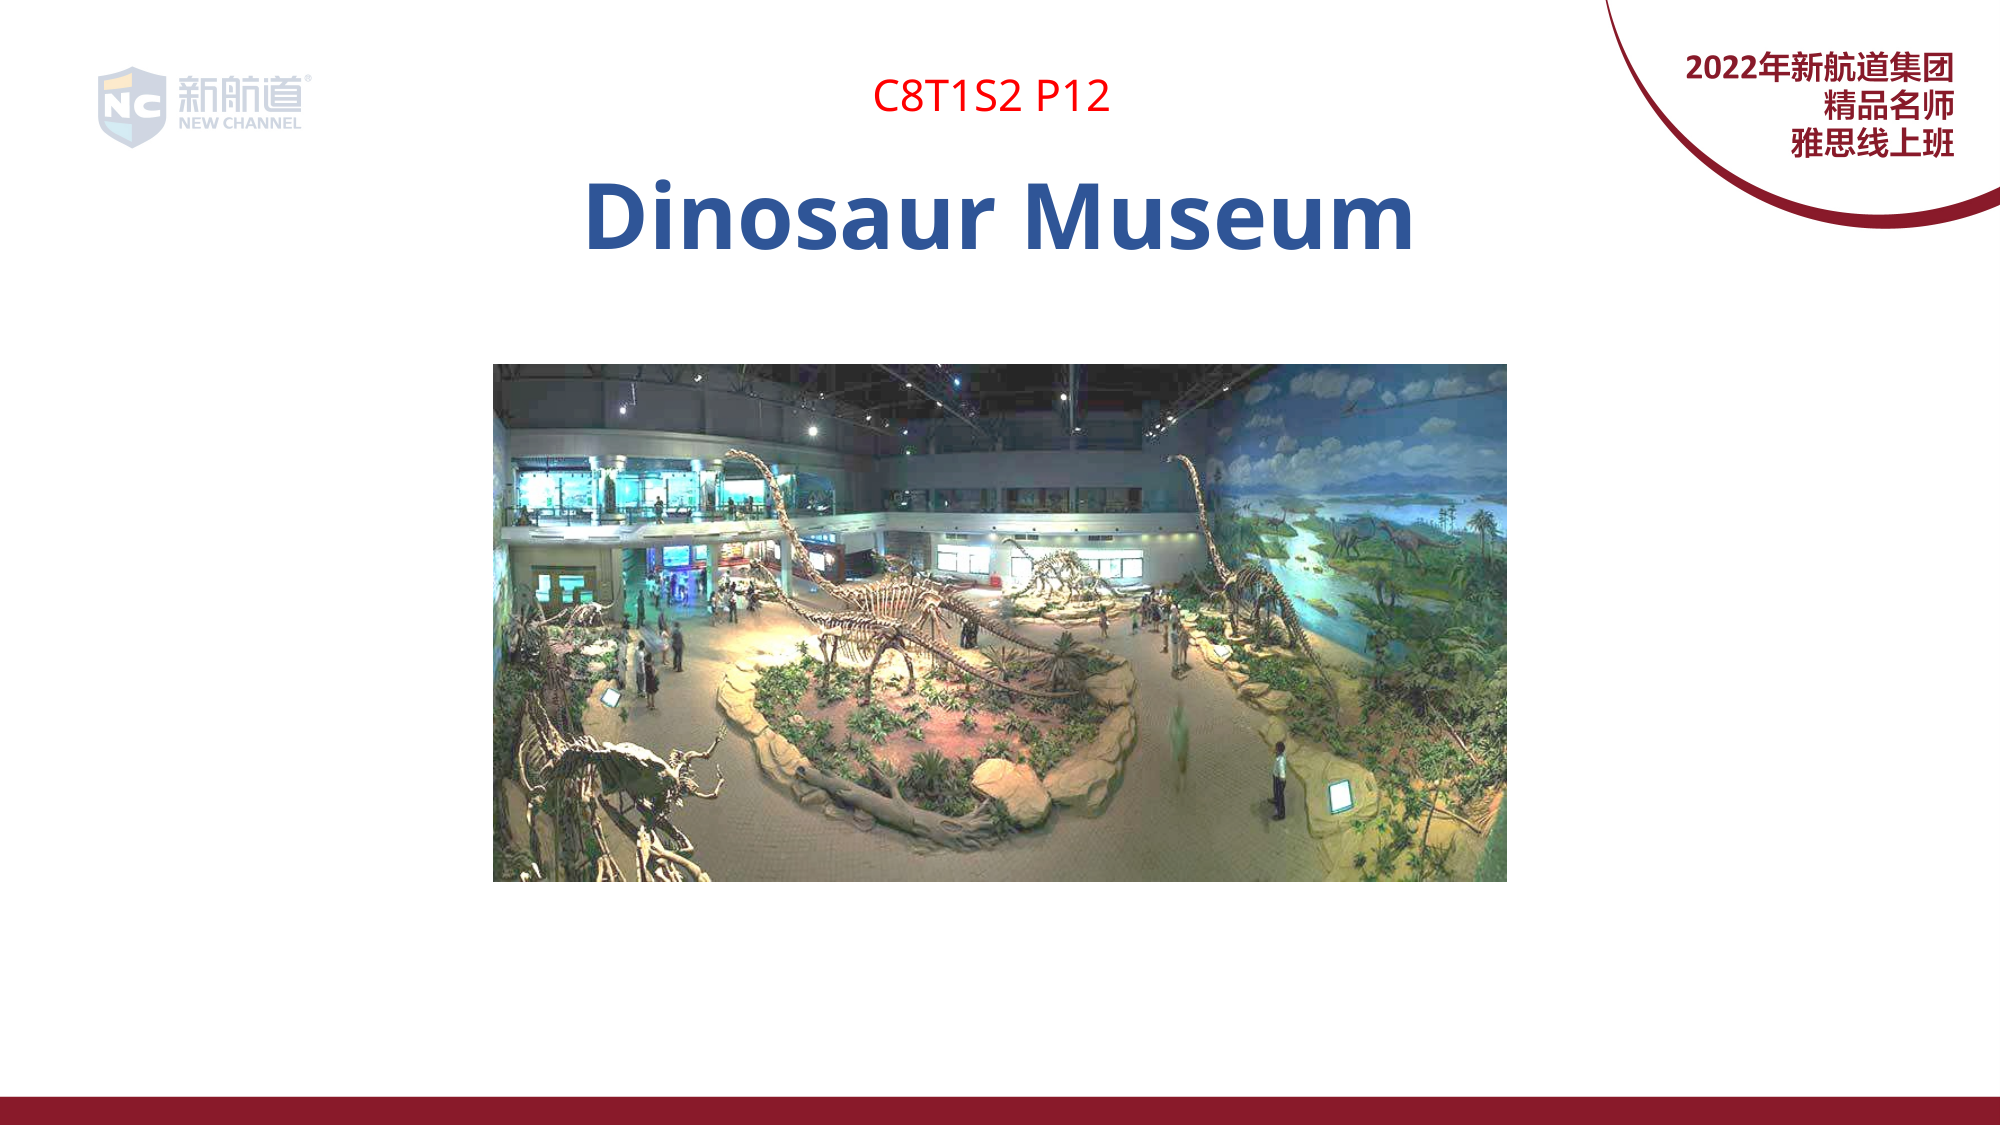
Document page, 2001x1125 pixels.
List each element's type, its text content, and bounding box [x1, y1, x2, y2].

title Dinosaur Museum [353, 110, 1647, 329]
text_box C8T1S2 P12 [857, 59, 1143, 128]
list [493, 364, 1507, 882]
picture [0, 0, 2000, 1125]
